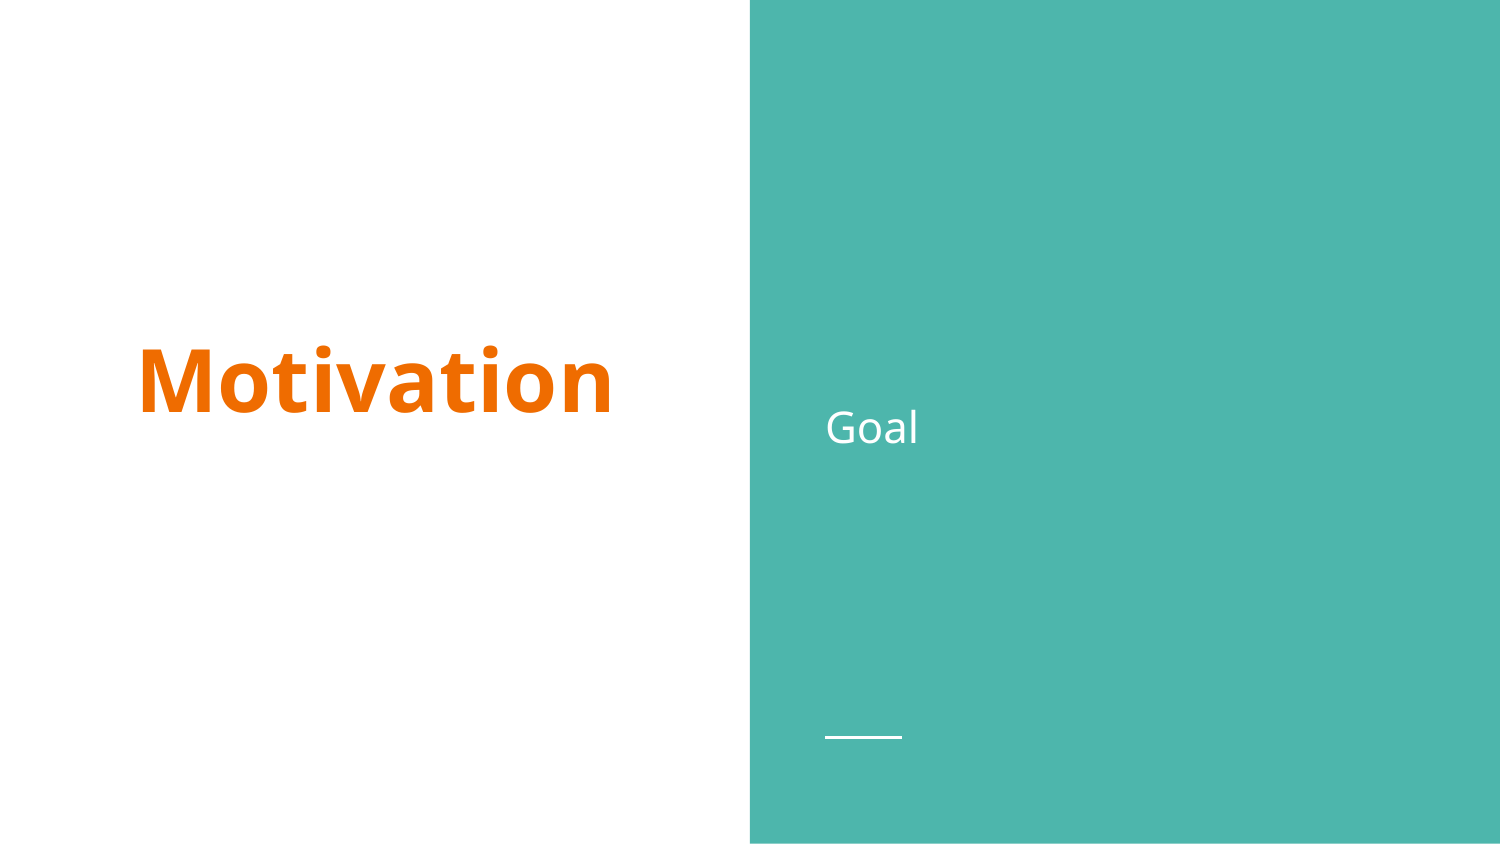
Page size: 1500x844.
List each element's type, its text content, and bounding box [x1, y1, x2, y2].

list Goal [810, 118, 1440, 725]
title Motivation [43, 170, 708, 446]
